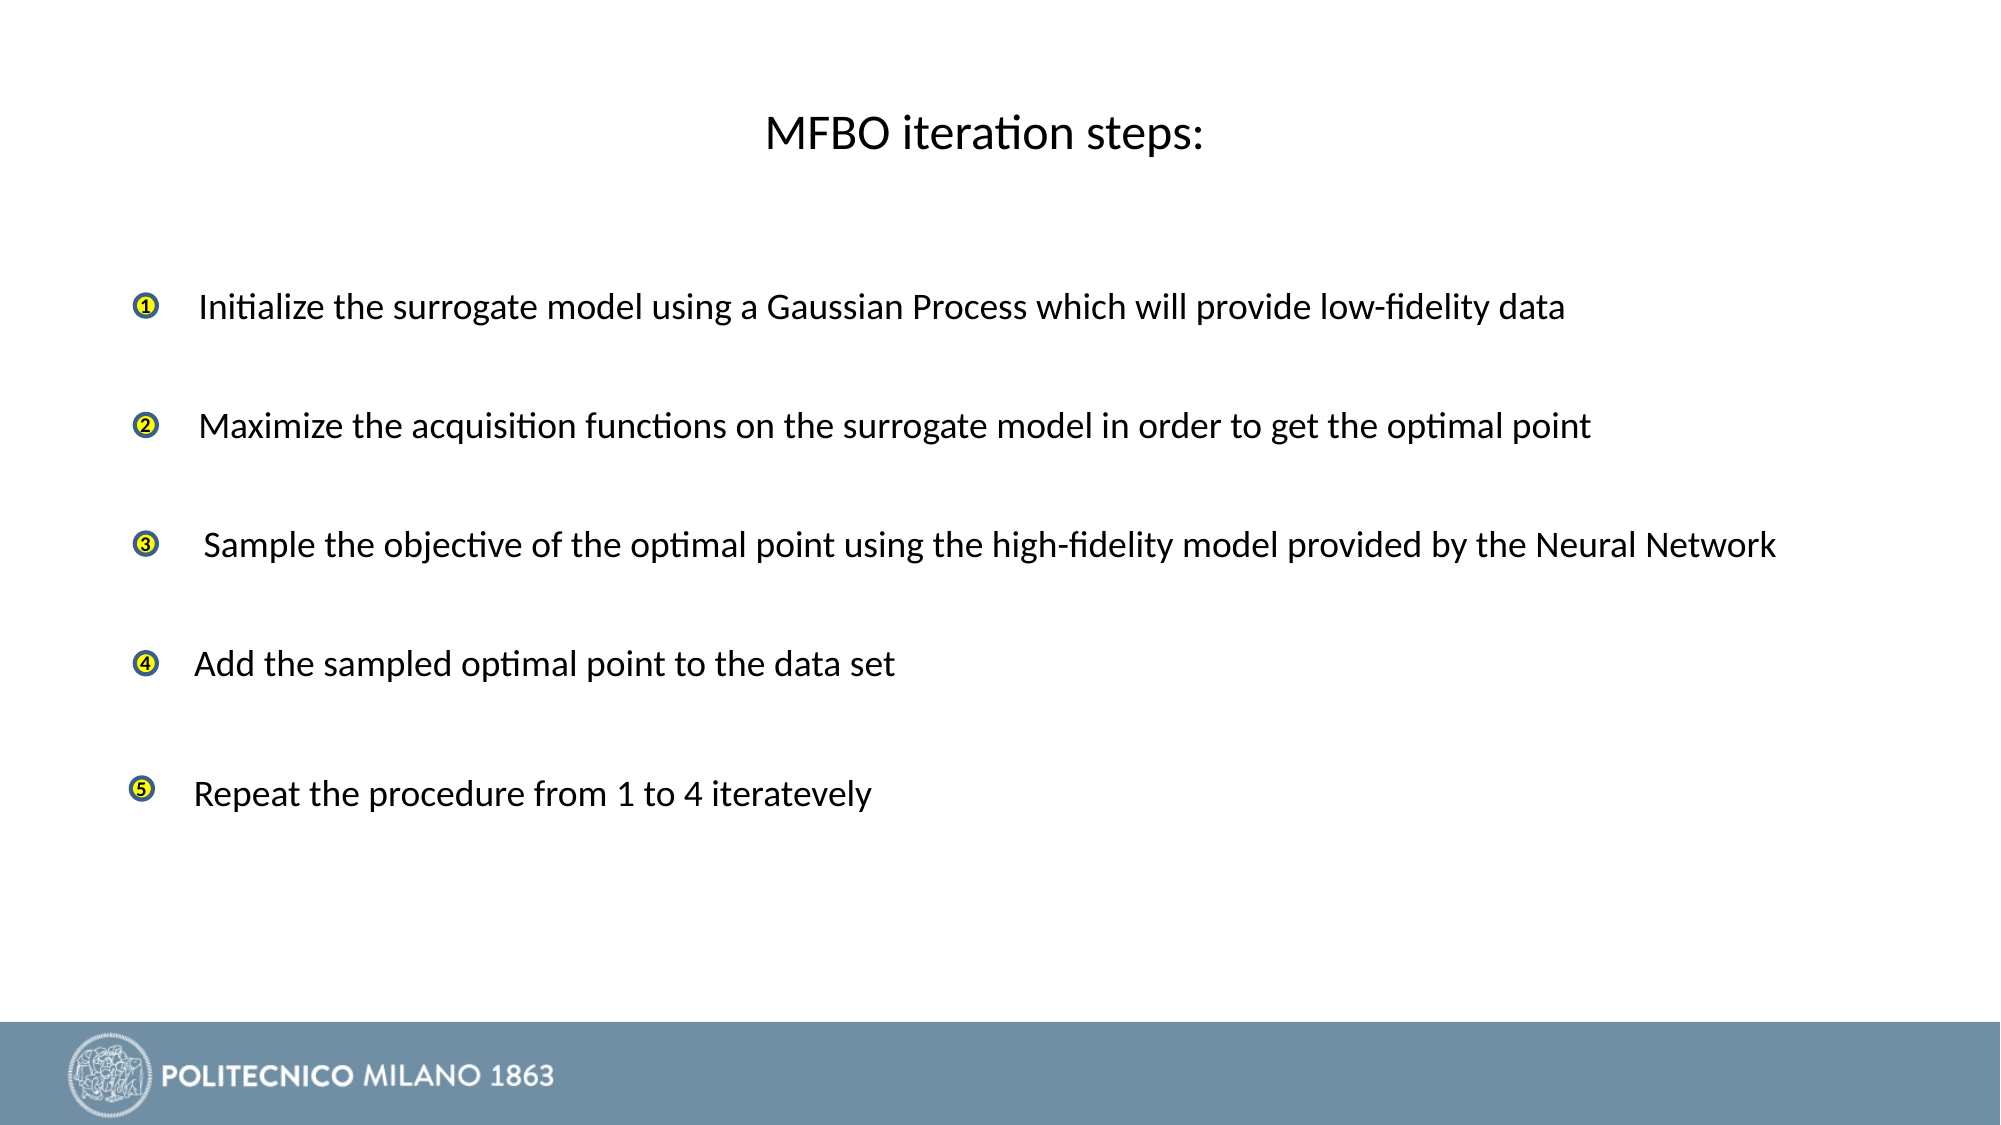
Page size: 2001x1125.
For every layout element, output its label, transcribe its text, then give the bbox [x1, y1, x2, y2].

text_box Add the sampled optimal point to the data set [179, 631, 912, 692]
text_box MFBO iteration steps: [749, 92, 1444, 167]
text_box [0, 1021, 2000, 1125]
text_box Sample the objective of the optimal point using the high-fidelity model provided by the Neural Network [189, 512, 1794, 573]
text_box Maximize the acquisition functions on the surrogate model in order to get the optimal point [183, 393, 1609, 454]
text_box Repeat the procedure from 1 to 4 iteratevely [178, 761, 888, 821]
text_box Initialize the surrogate model using a Gaussian Process which will provide low-fidelity data [183, 274, 1591, 335]
text_box 4 [125, 642, 179, 683]
text_box 5 [121, 767, 178, 808]
text_box 2 [125, 404, 183, 444]
text_box 1 [125, 284, 183, 325]
text_box 3 [125, 522, 189, 563]
